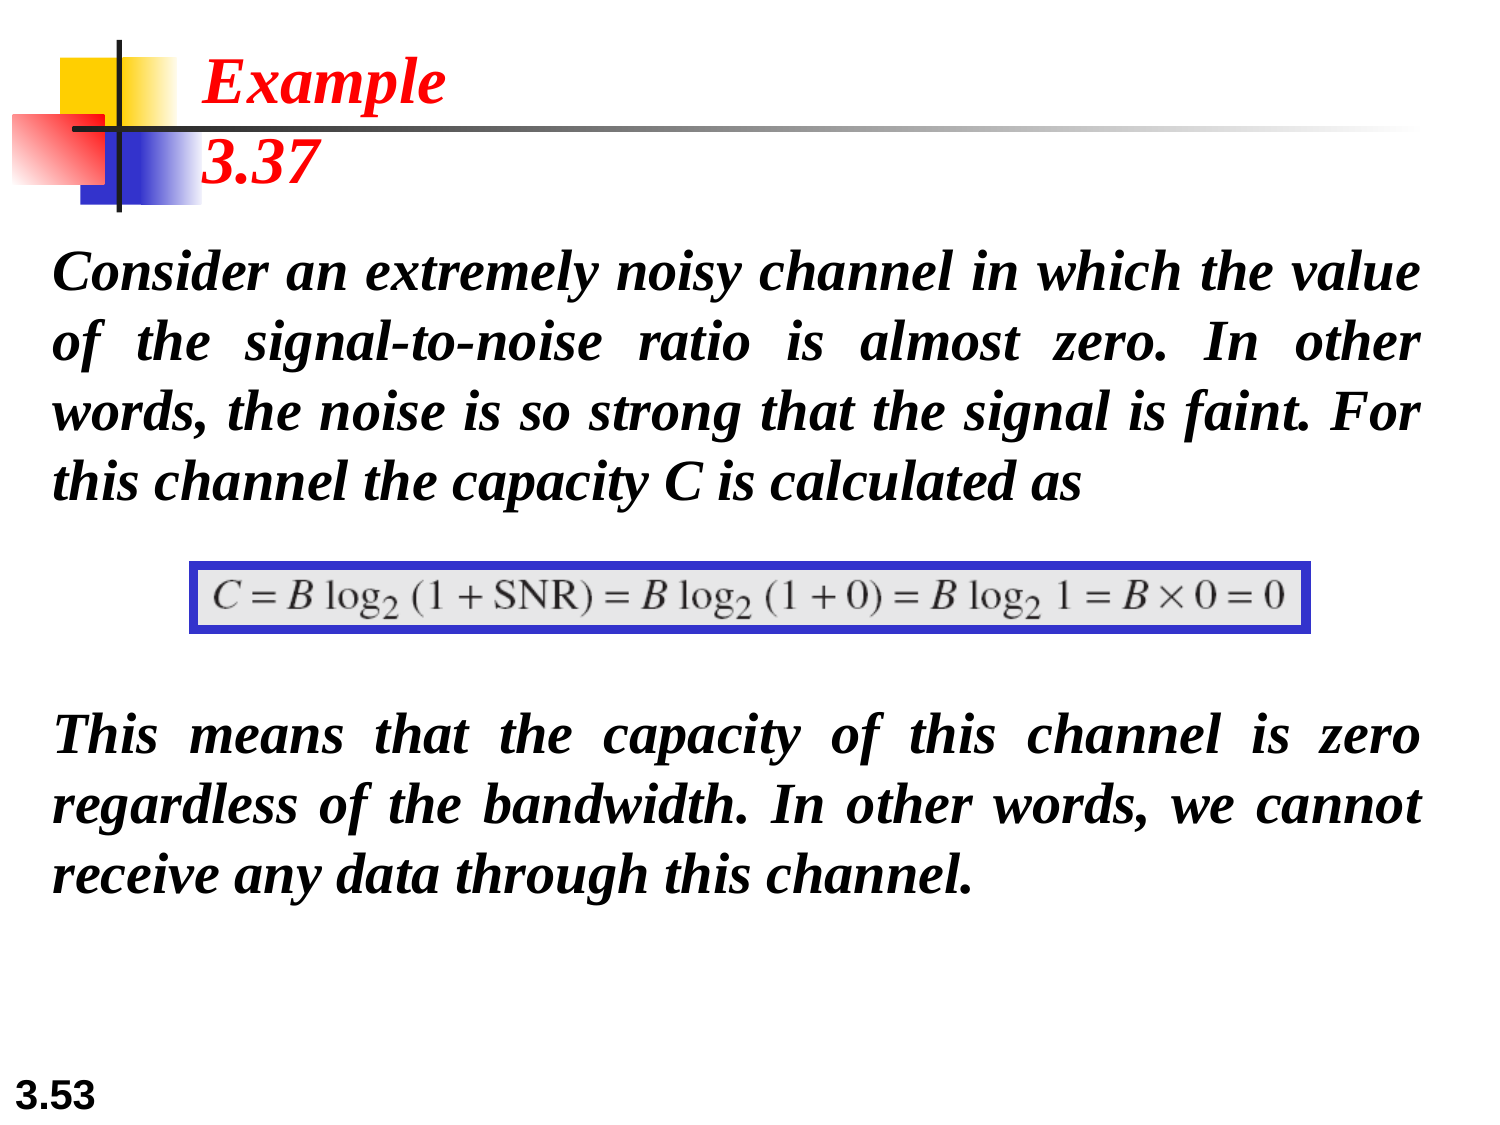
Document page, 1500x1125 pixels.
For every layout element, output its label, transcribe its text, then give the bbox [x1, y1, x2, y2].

text_box [596, 126, 1423, 132]
text_box Example 3.37 [187, 29, 596, 205]
text_box [122, 57, 177, 125]
picture [198, 569, 1302, 626]
text_box [60, 57, 116, 125]
text_box Consider an extremely noisy channel in which the value of the signal-to-noise ratio is almost zero. In other words, the noise is so strong that the signal is faint. For this channel the capacity C is calculated as [37, 224, 1438, 520]
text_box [80, 126, 202, 205]
text_box This means that the capacity of this channel is zero regardless of the bandwidth. In other words, we cannot receive any data through this channel. [37, 687, 1438, 913]
text_box [116, 39, 122, 125]
text_box [24, 237, 1475, 863]
text_box [72, 126, 79, 132]
text_box [12, 114, 105, 185]
text_box 3.53 [0, 1049, 313, 1125]
